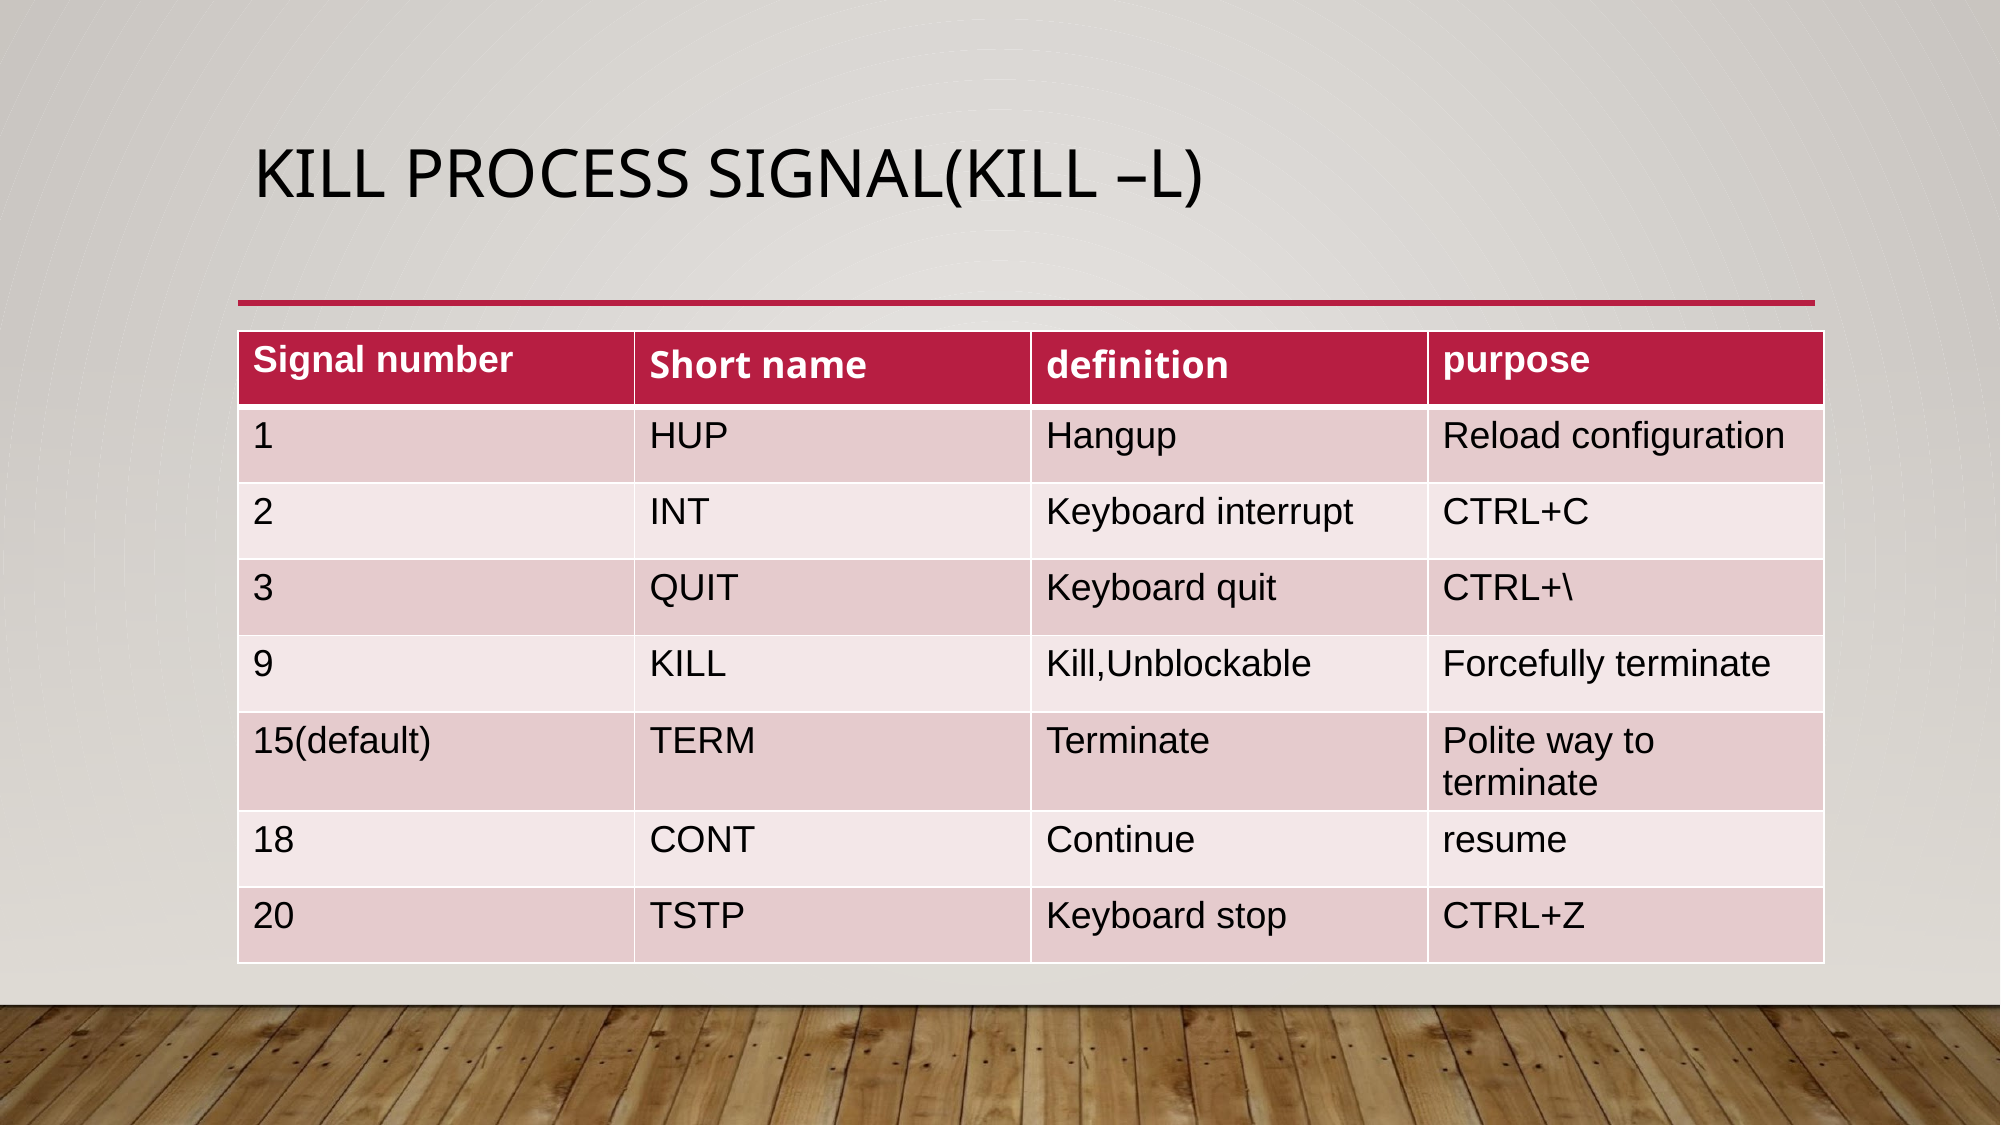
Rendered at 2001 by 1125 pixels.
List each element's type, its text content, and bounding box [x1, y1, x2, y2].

table_cell CTRL+Z [1429, 888, 1823, 962]
table_cell 18 [239, 812, 634, 886]
table_cell 20 [239, 888, 634, 962]
table_header Signal number [239, 332, 634, 404]
table_cell 2 [239, 484, 634, 558]
table_cell 1 [239, 410, 634, 482]
table_cell 3 [239, 560, 634, 635]
table_cell Keyboard quit [1032, 560, 1427, 635]
table_cell 9 [239, 636, 634, 711]
table_cell CTRL+\ [1429, 560, 1823, 635]
picture [0, 1005, 2000, 1125]
table_cell Continue [1032, 812, 1427, 886]
table_cell Hangup [1032, 410, 1427, 482]
table_cell Forcefully terminate [1429, 636, 1823, 711]
table_cell resume [1429, 812, 1823, 886]
table_cell Kill,Unblockable [1032, 636, 1427, 711]
table_cell CTRL+C [1429, 484, 1823, 558]
table_header purpose [1429, 332, 1823, 404]
table_cell CONT [635, 812, 1030, 886]
table_header Short name [635, 332, 1030, 404]
table_cell TSTP [635, 888, 1030, 962]
table_cell 15(default) [239, 713, 634, 810]
table_cell INT [635, 484, 1030, 558]
table_cell Keyboard stop [1032, 888, 1427, 962]
table_cell QUIT [635, 560, 1030, 635]
title KILL PROCESS SIGNAL(KILL –L) [238, 131, 1814, 305]
table_cell Terminate [1032, 713, 1427, 810]
table_cell HUP [635, 410, 1030, 482]
table_cell Reload configuration [1429, 410, 1823, 482]
table_header definition [1032, 332, 1427, 404]
table_cell TERM [635, 713, 1030, 810]
table_cell KILL [635, 636, 1030, 711]
table_cell Keyboard interrupt [1032, 484, 1427, 558]
table_cell Polite way to terminate [1429, 713, 1823, 810]
